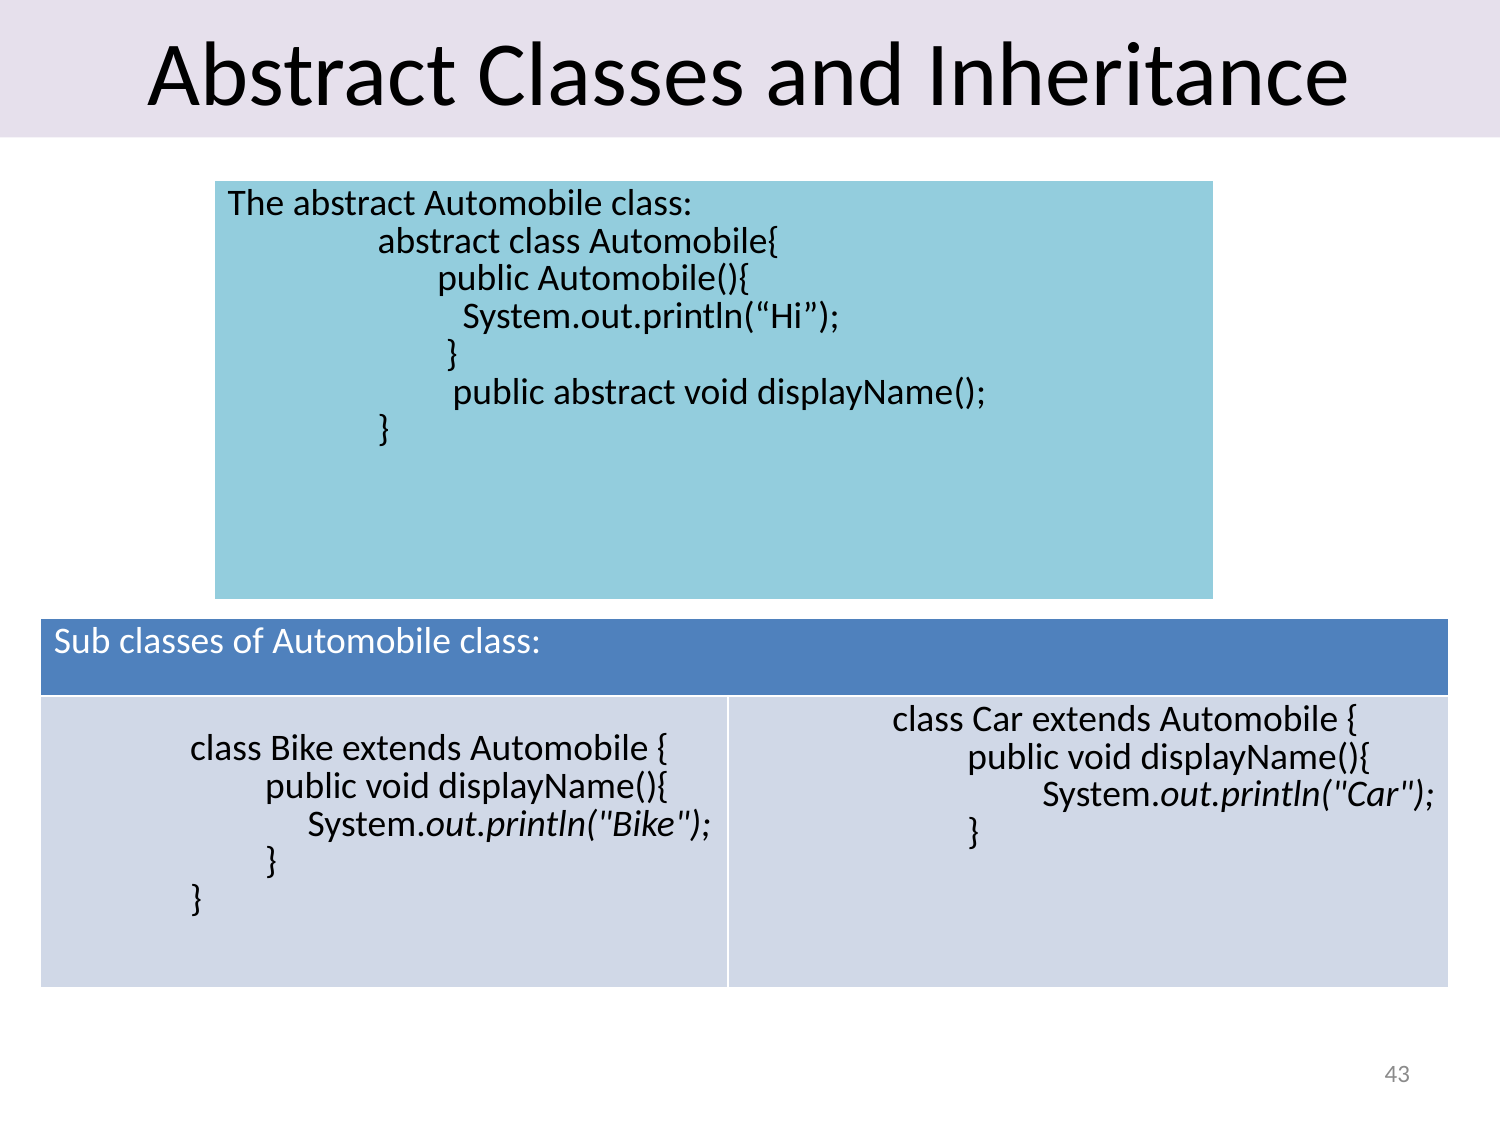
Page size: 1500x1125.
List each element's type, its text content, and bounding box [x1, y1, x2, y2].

table_header The abstract Automobile class: abstract class Automobile{ public Automobile(){ System.out.println(“Hi”); } public abstract void displayName(); } [215, 181, 1213, 599]
table_cell class Bike extends Automobile { public void displayName(){ System.out.println("Bike"); } } [41, 697, 727, 987]
table_header Sub classes of Automobile class: [41, 619, 1448, 695]
slide_number 43 [1074, 1042, 1425, 1103]
title Abstract Classes and Inheritance [0, 0, 1500, 138]
table_cell class Car extends Automobile { public void displayName(){ System.out.println("Car"); } [729, 697, 1448, 987]
